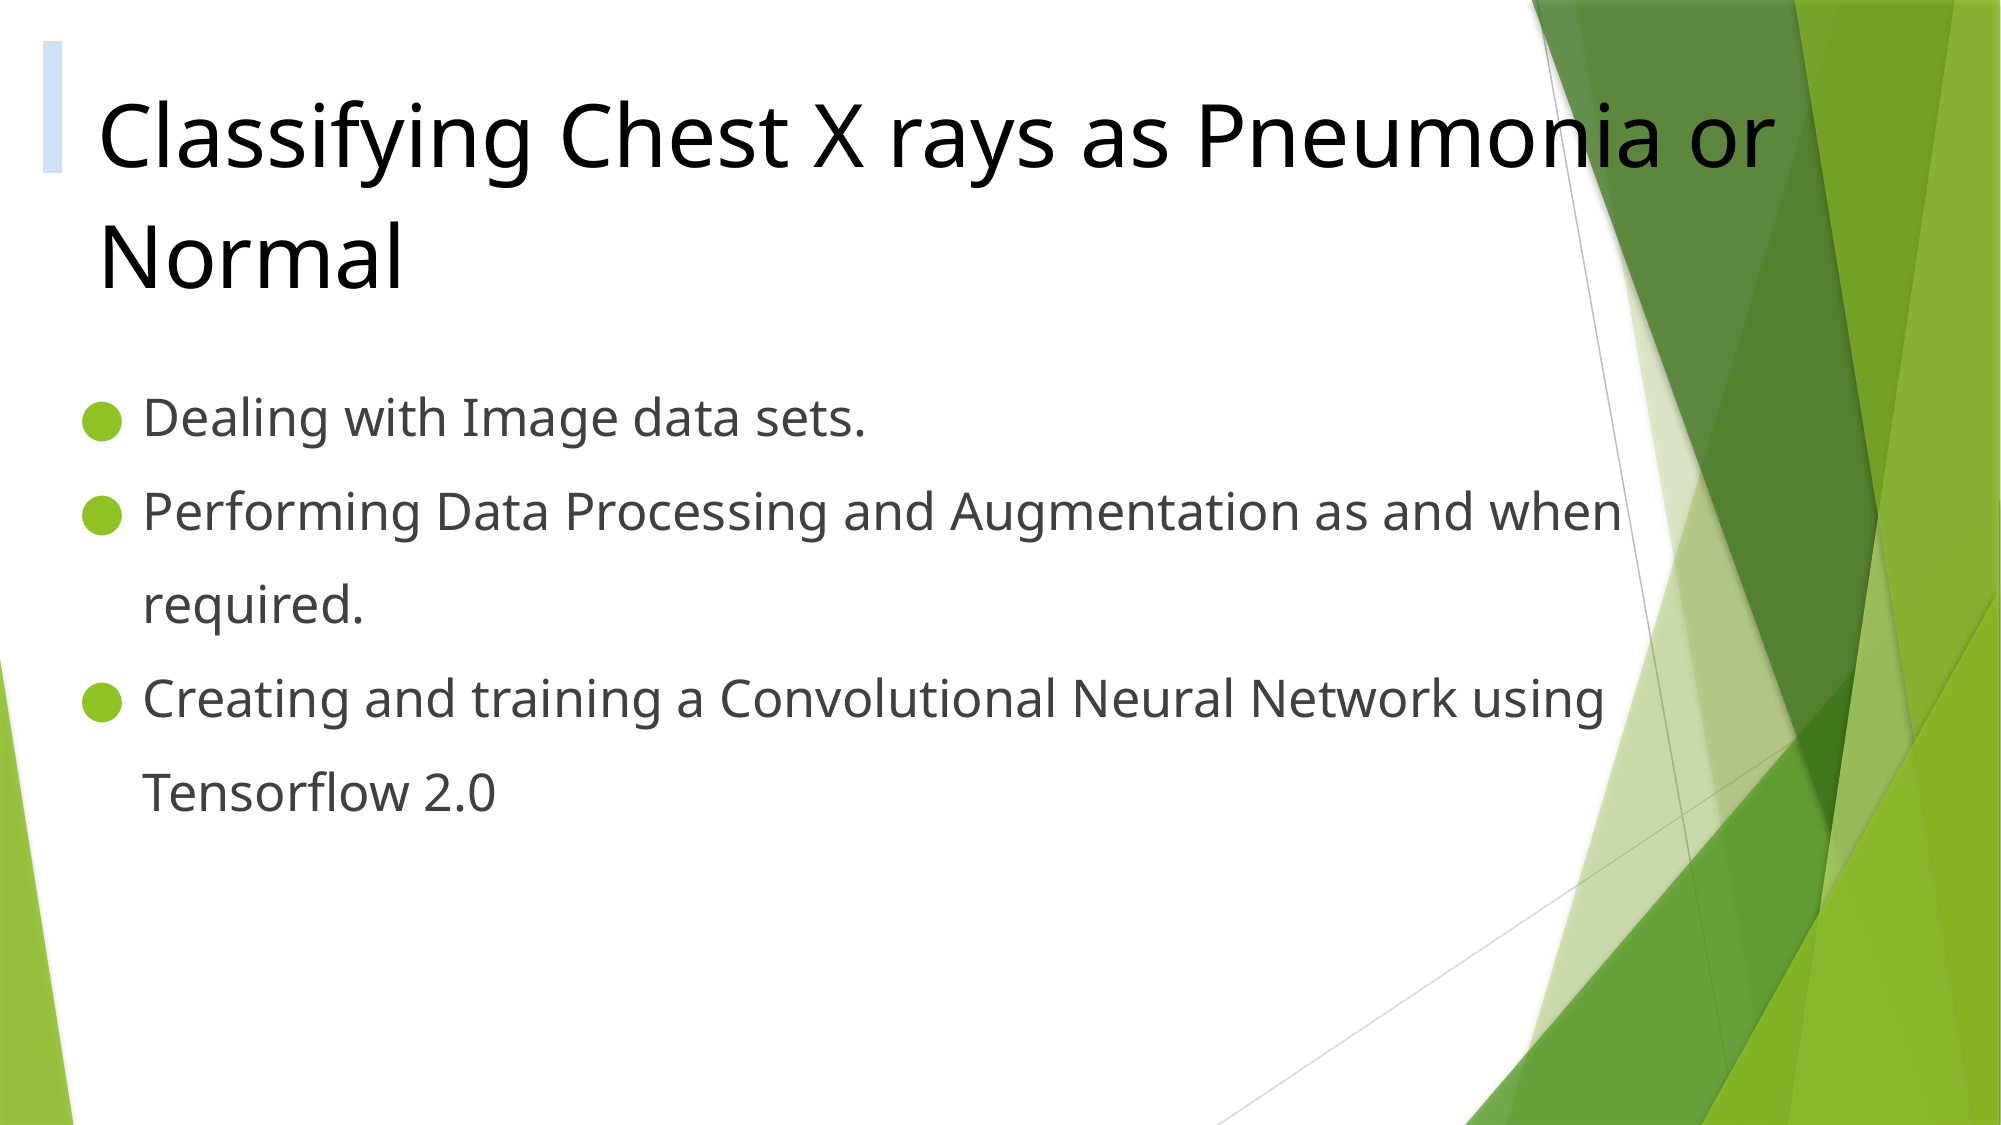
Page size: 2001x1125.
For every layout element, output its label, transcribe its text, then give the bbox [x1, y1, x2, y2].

list Dealing with Image data sets. Performing Data Processing and Augmentation as and when required. Creating and training a Convolutional Neural Network using Tensorflow 2.0 [52, 337, 1784, 833]
title Classifying Chest X rays as Pneumonia or Normal [82, 49, 2000, 160]
